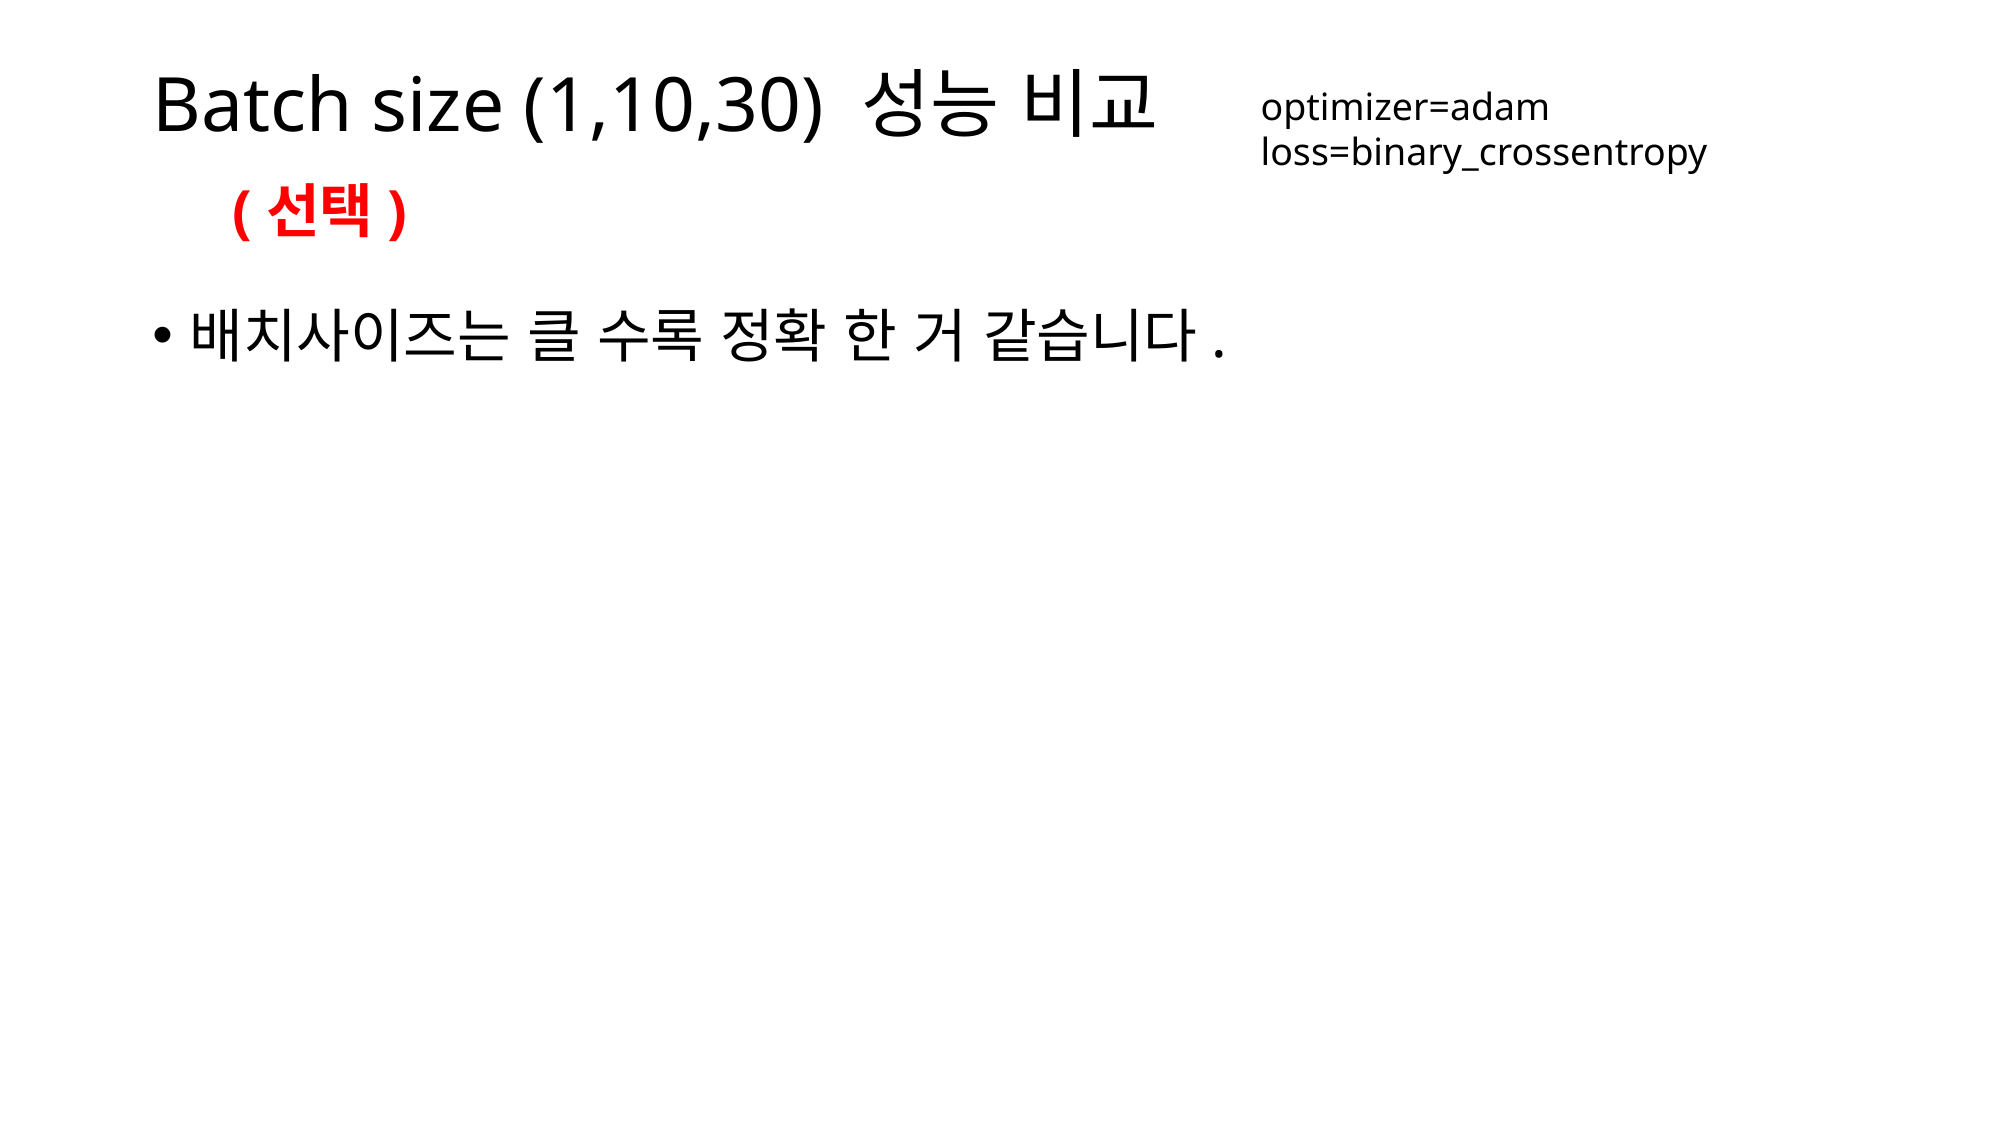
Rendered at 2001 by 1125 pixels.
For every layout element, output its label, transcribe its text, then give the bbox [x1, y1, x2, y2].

text_box optimizer=adam loss=binary_crossentropy [1245, 75, 1723, 180]
title Batch size (1,10,30) 성능 비교 [137, 44, 1863, 170]
text_box (선택) [218, 167, 422, 252]
list 배치사이즈는 클 수록 정확 한 거 같습니다. [137, 299, 1863, 1014]
